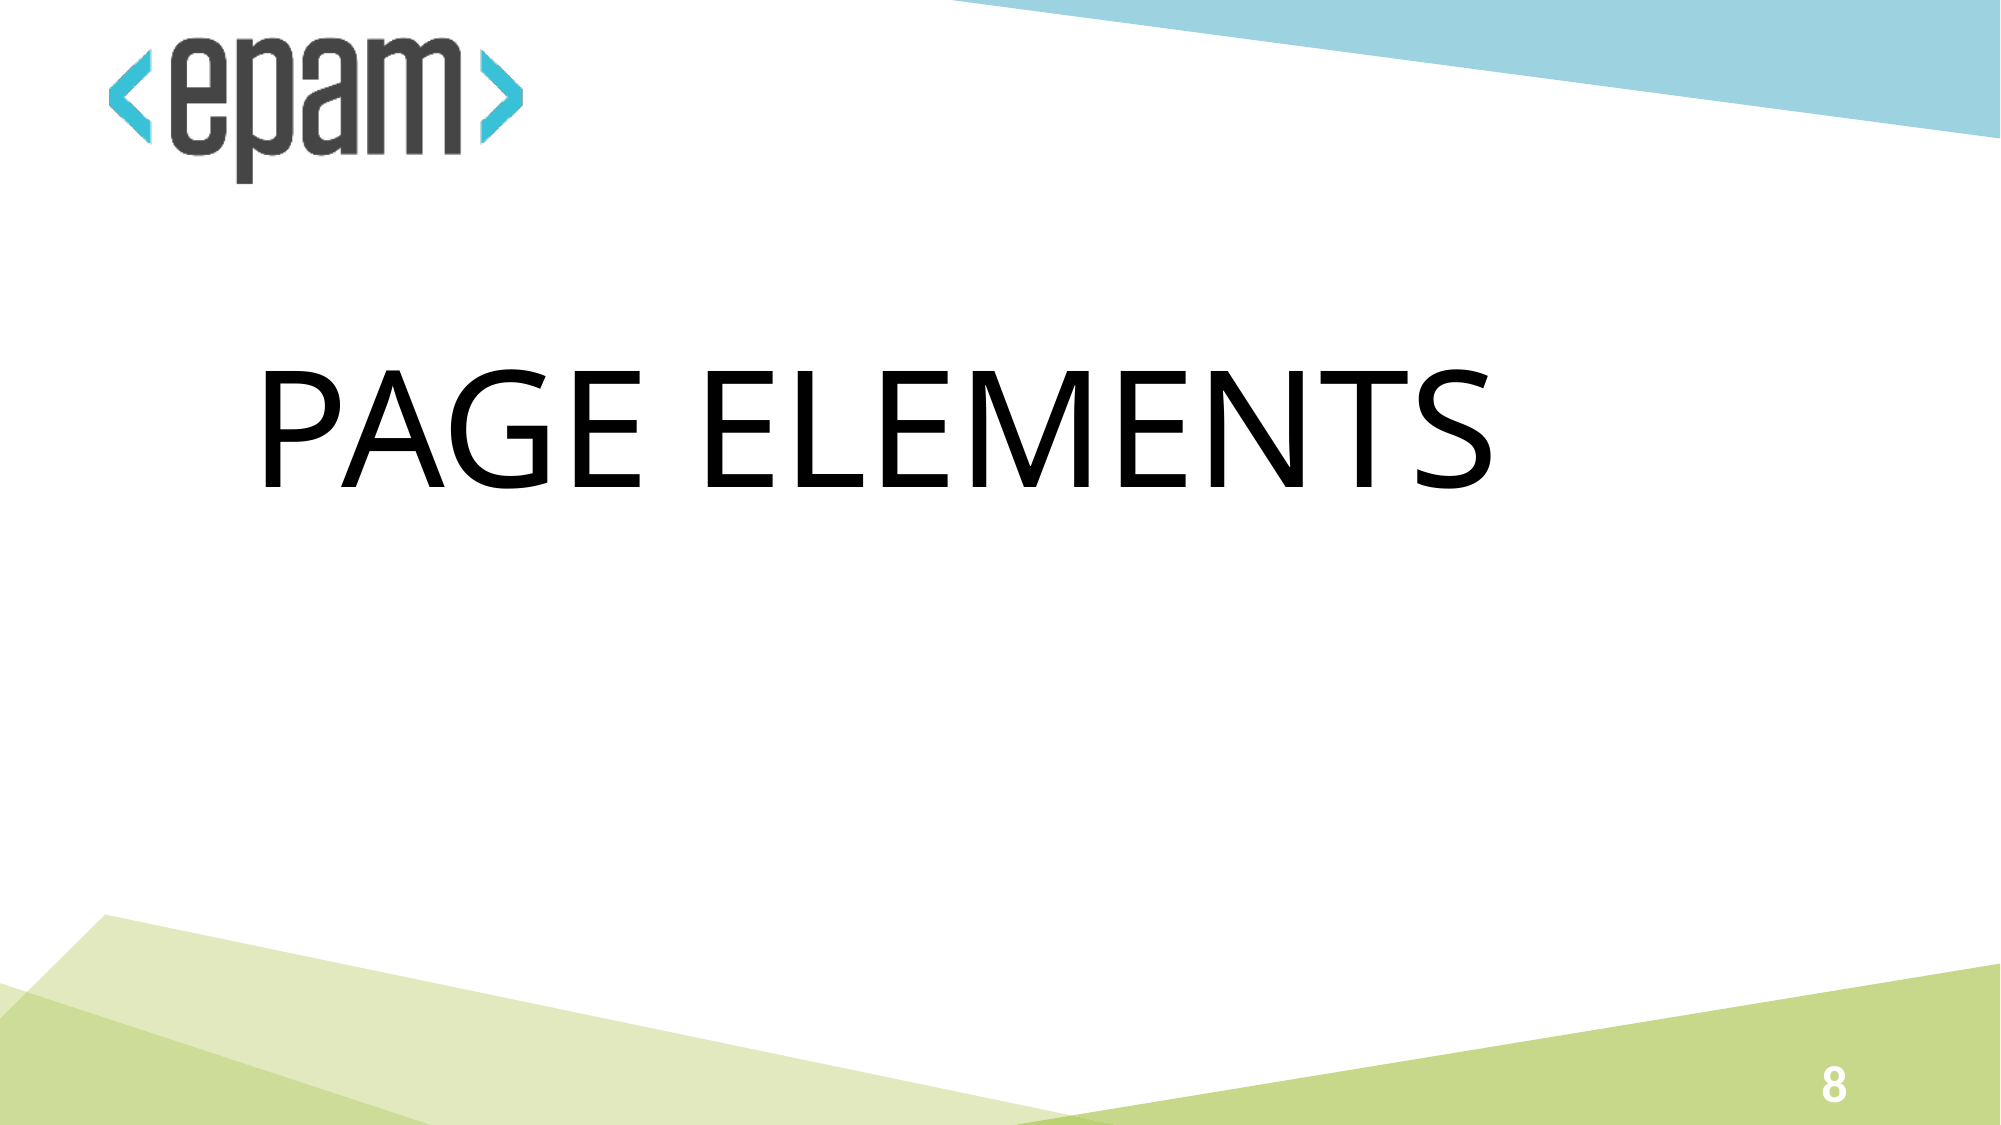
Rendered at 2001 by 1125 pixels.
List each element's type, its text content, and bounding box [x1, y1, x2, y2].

picture [66, 0, 566, 196]
slide_number 8 [1412, 1042, 1863, 1103]
title Page elements [235, 339, 1863, 604]
